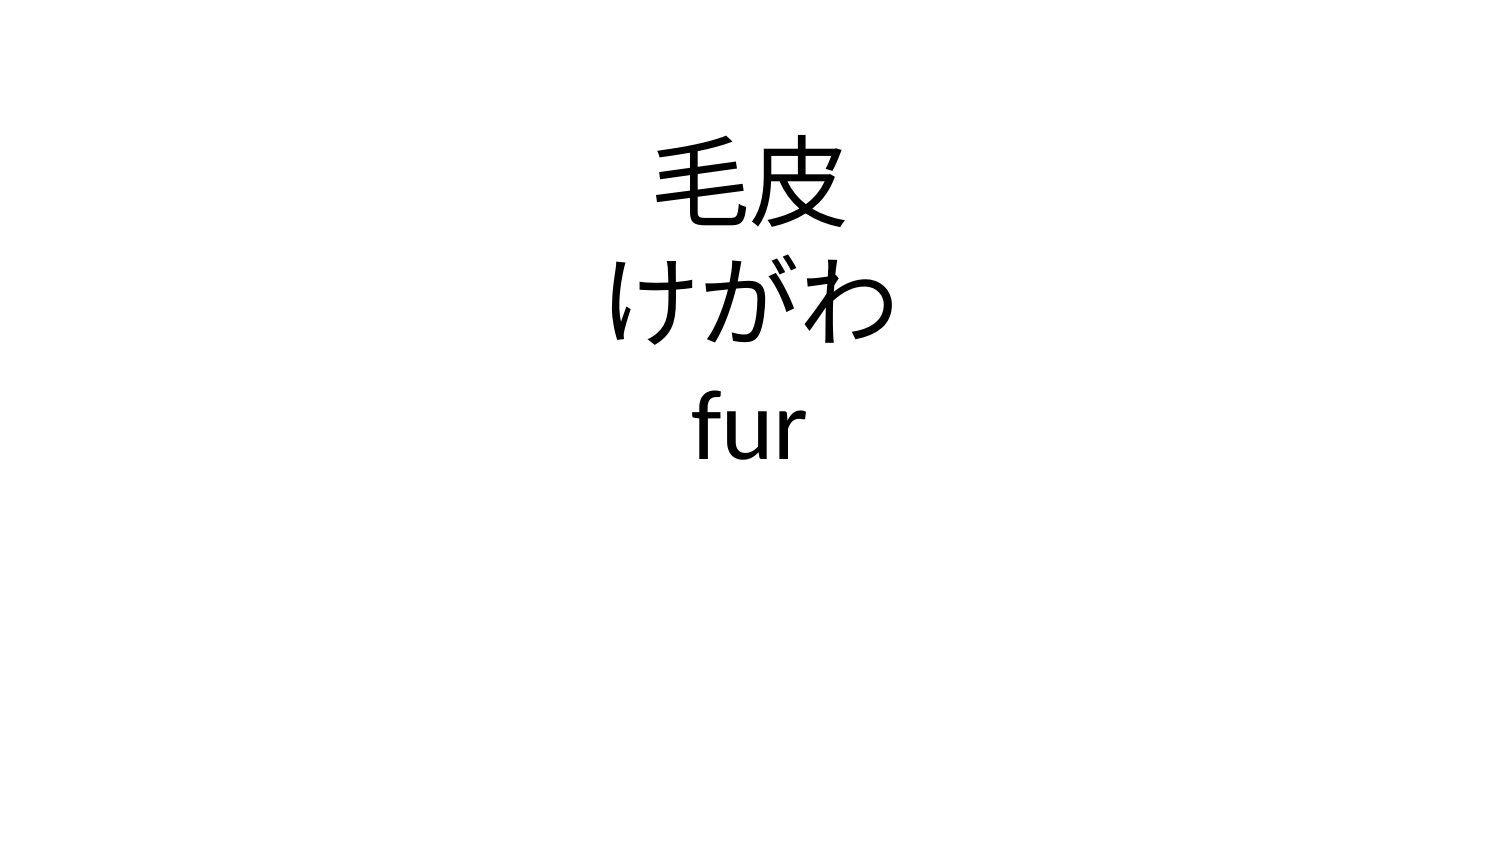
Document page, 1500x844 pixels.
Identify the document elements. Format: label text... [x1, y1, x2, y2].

text_box 毛皮 けがわ fur [0, 149, 1500, 450]
